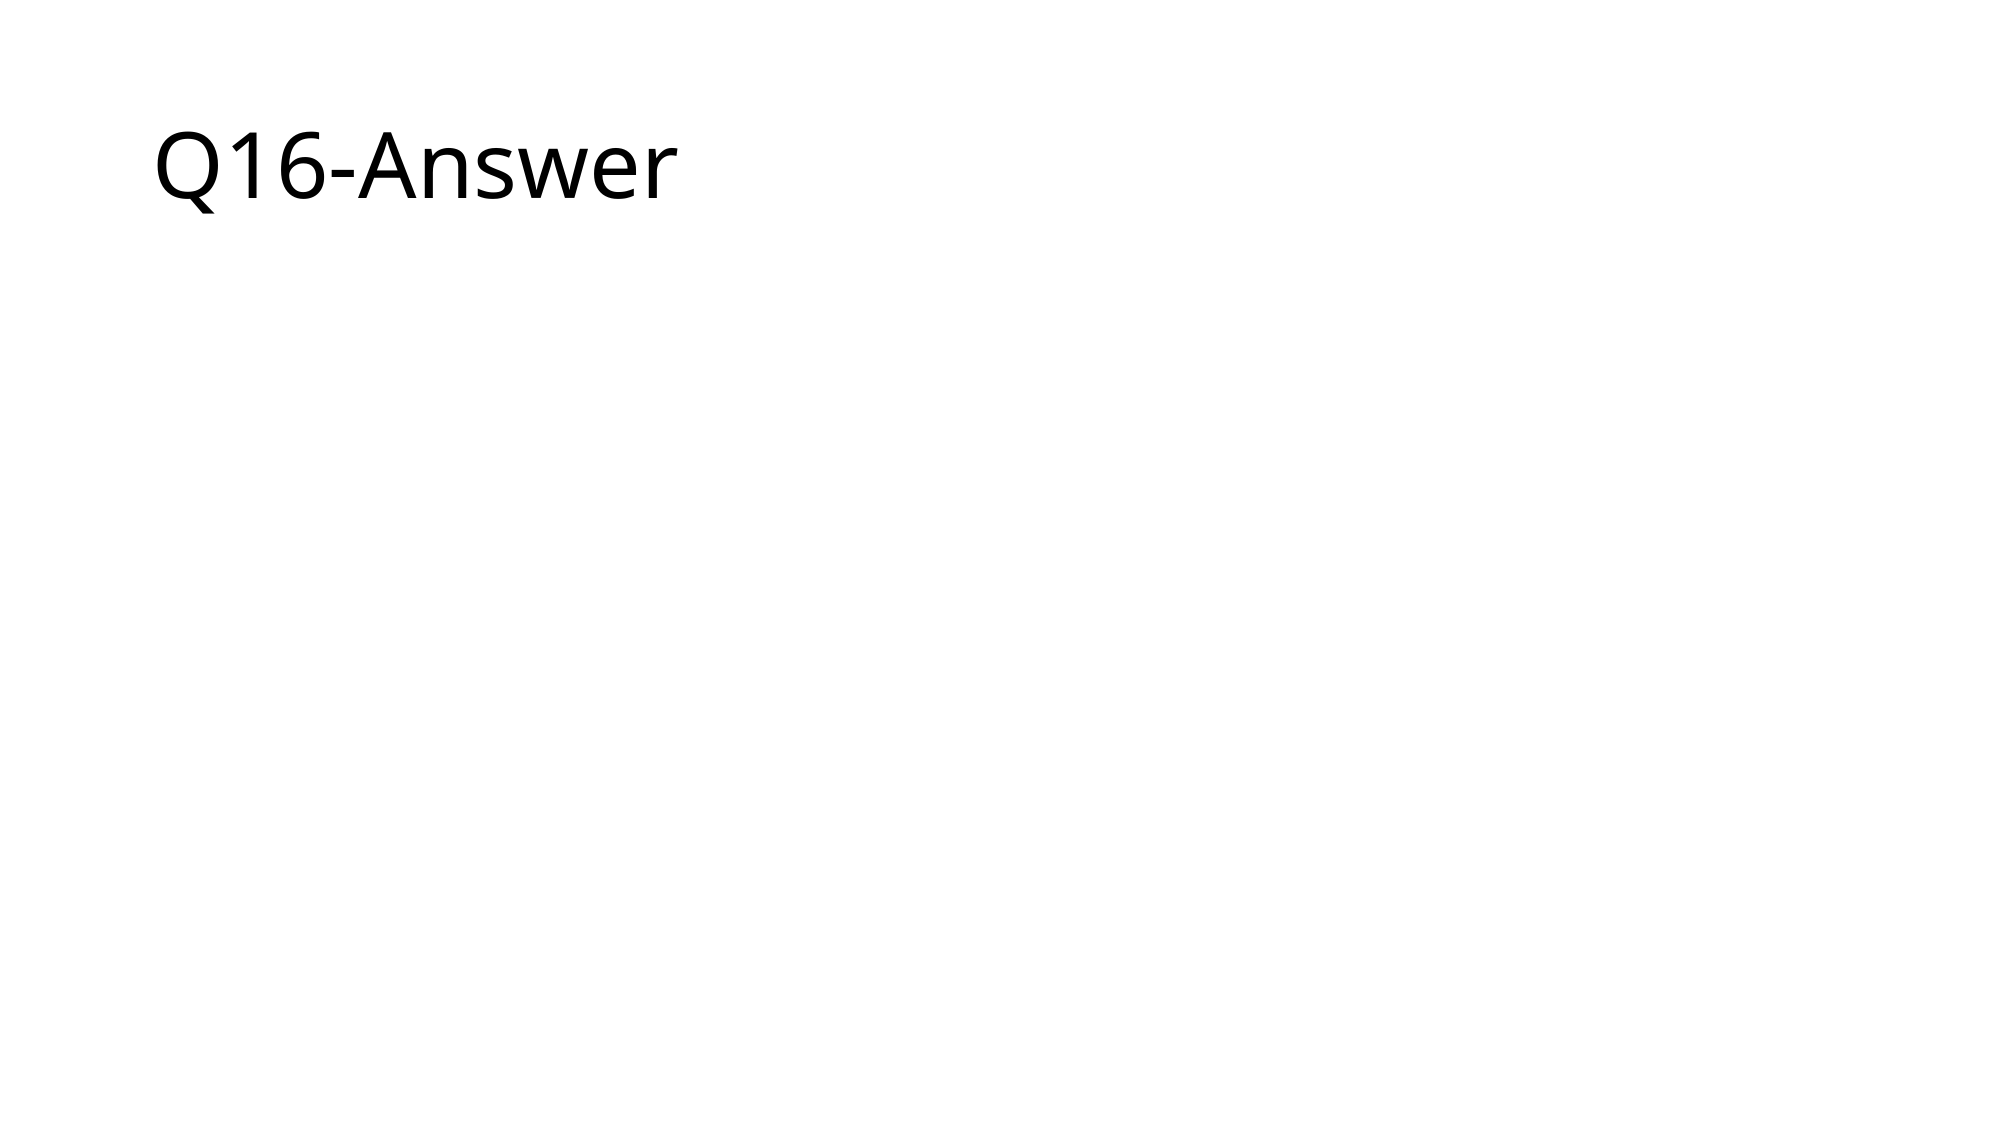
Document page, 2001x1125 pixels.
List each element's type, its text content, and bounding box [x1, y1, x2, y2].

title Q16-Answer [137, 59, 1863, 278]
